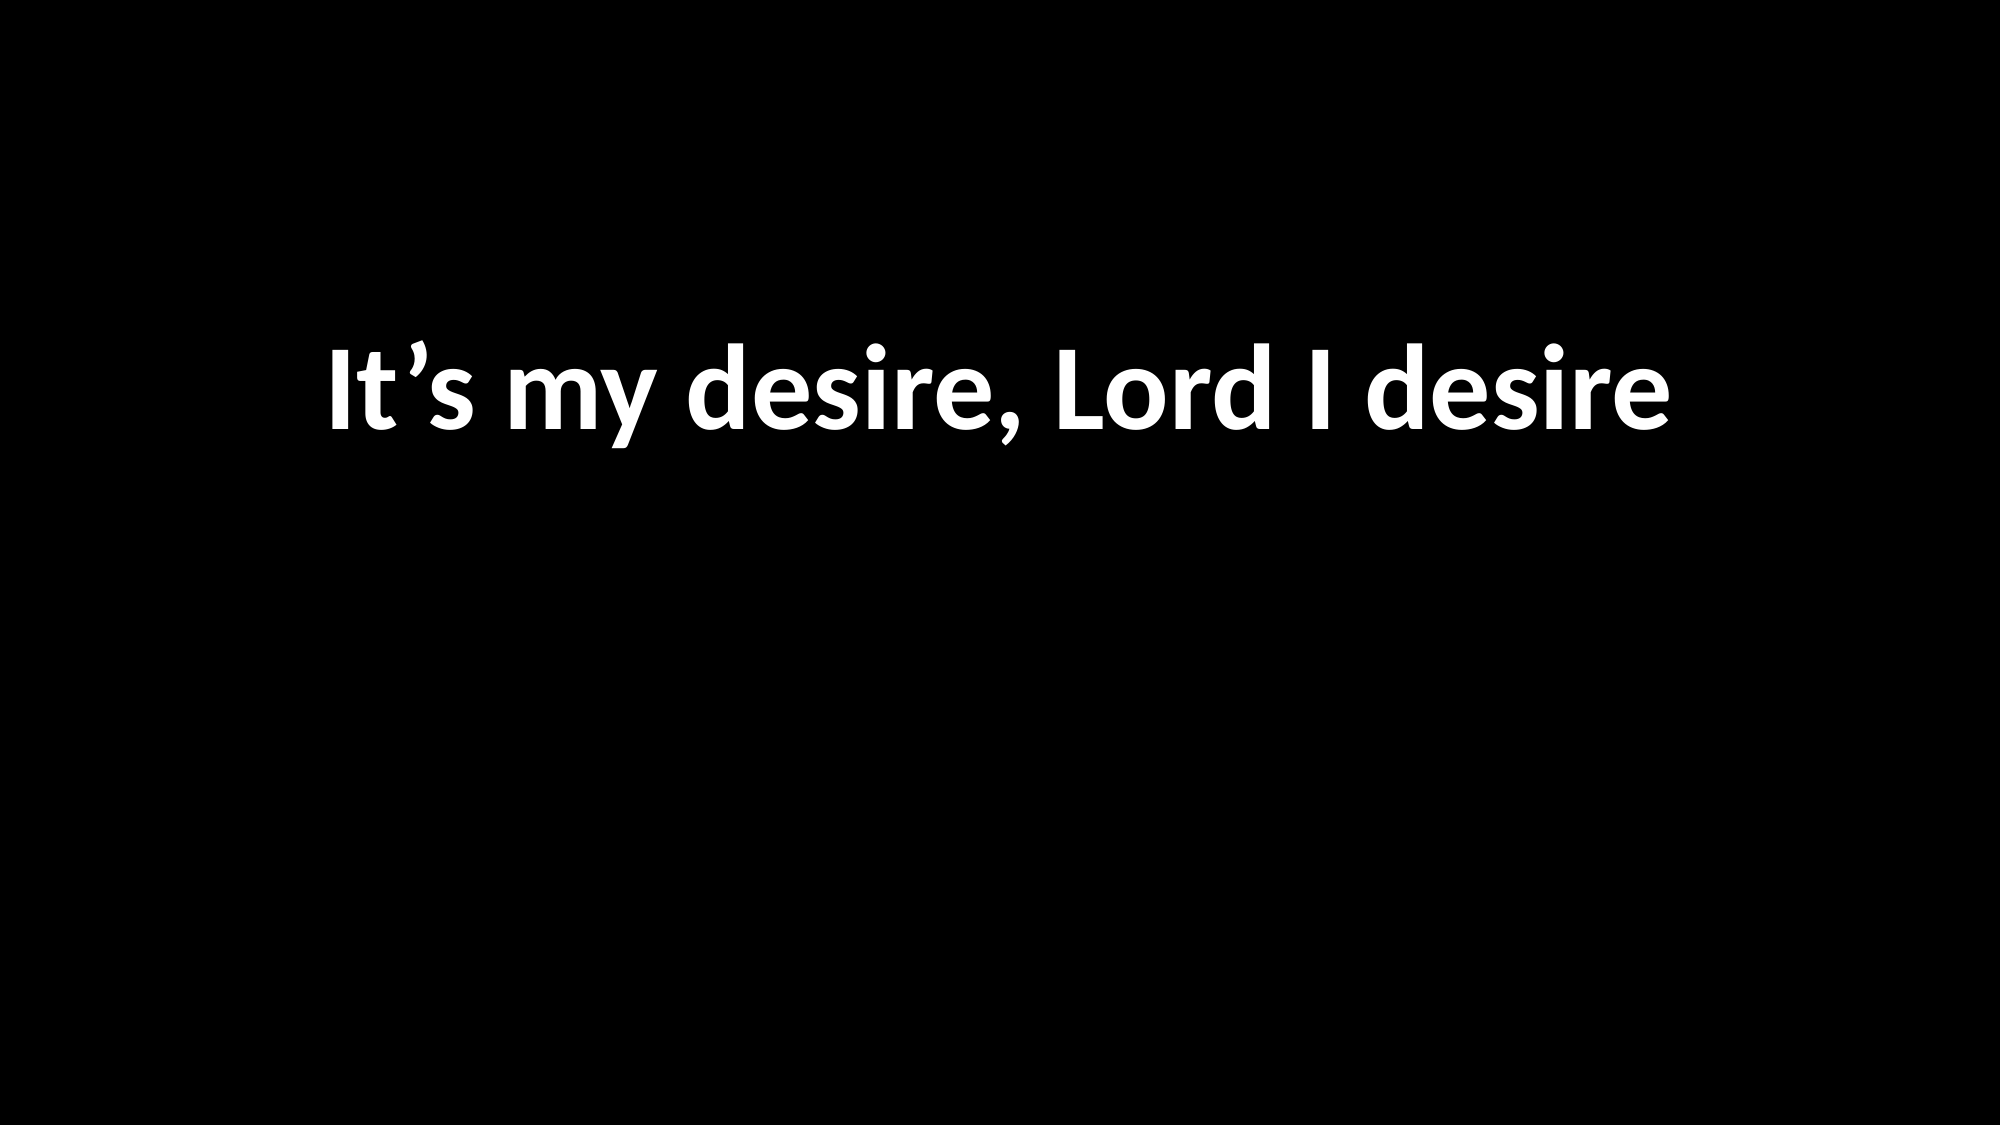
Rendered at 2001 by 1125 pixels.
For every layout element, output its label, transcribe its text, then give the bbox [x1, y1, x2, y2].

list It’s my desire, Lord I desire [0, 109, 2000, 464]
